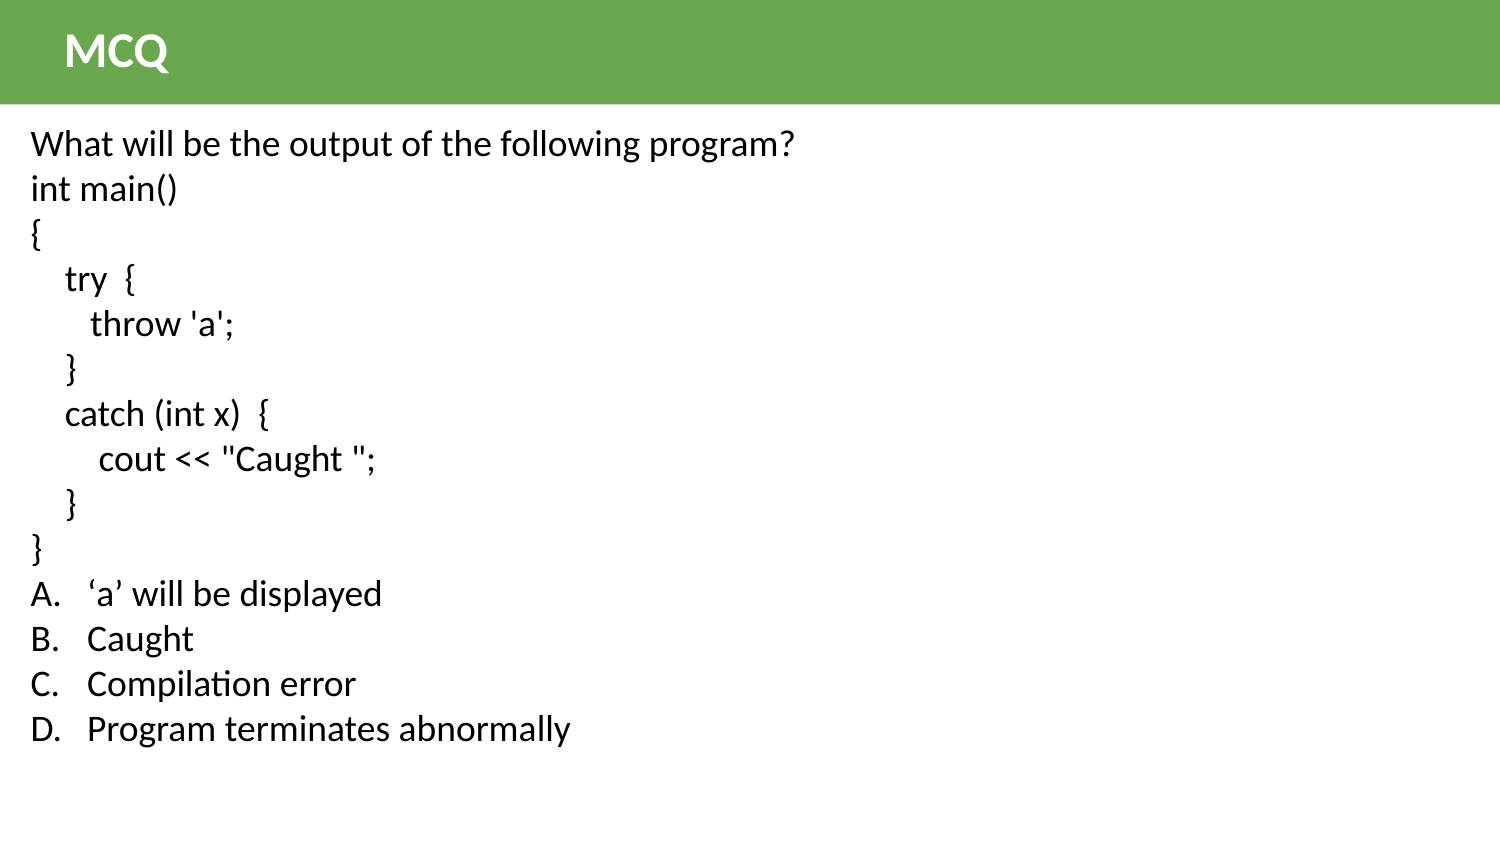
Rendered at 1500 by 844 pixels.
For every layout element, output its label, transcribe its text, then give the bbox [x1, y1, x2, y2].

text_box MCQ [63, 15, 1203, 80]
text_box What will be the output of the following program? int main() { try { throw 'a'; } catch (int x) { cout << "Caught "; } } ‘a’ will be displayed Caught Compilation error Program terminates abnormally [15, 104, 1485, 823]
